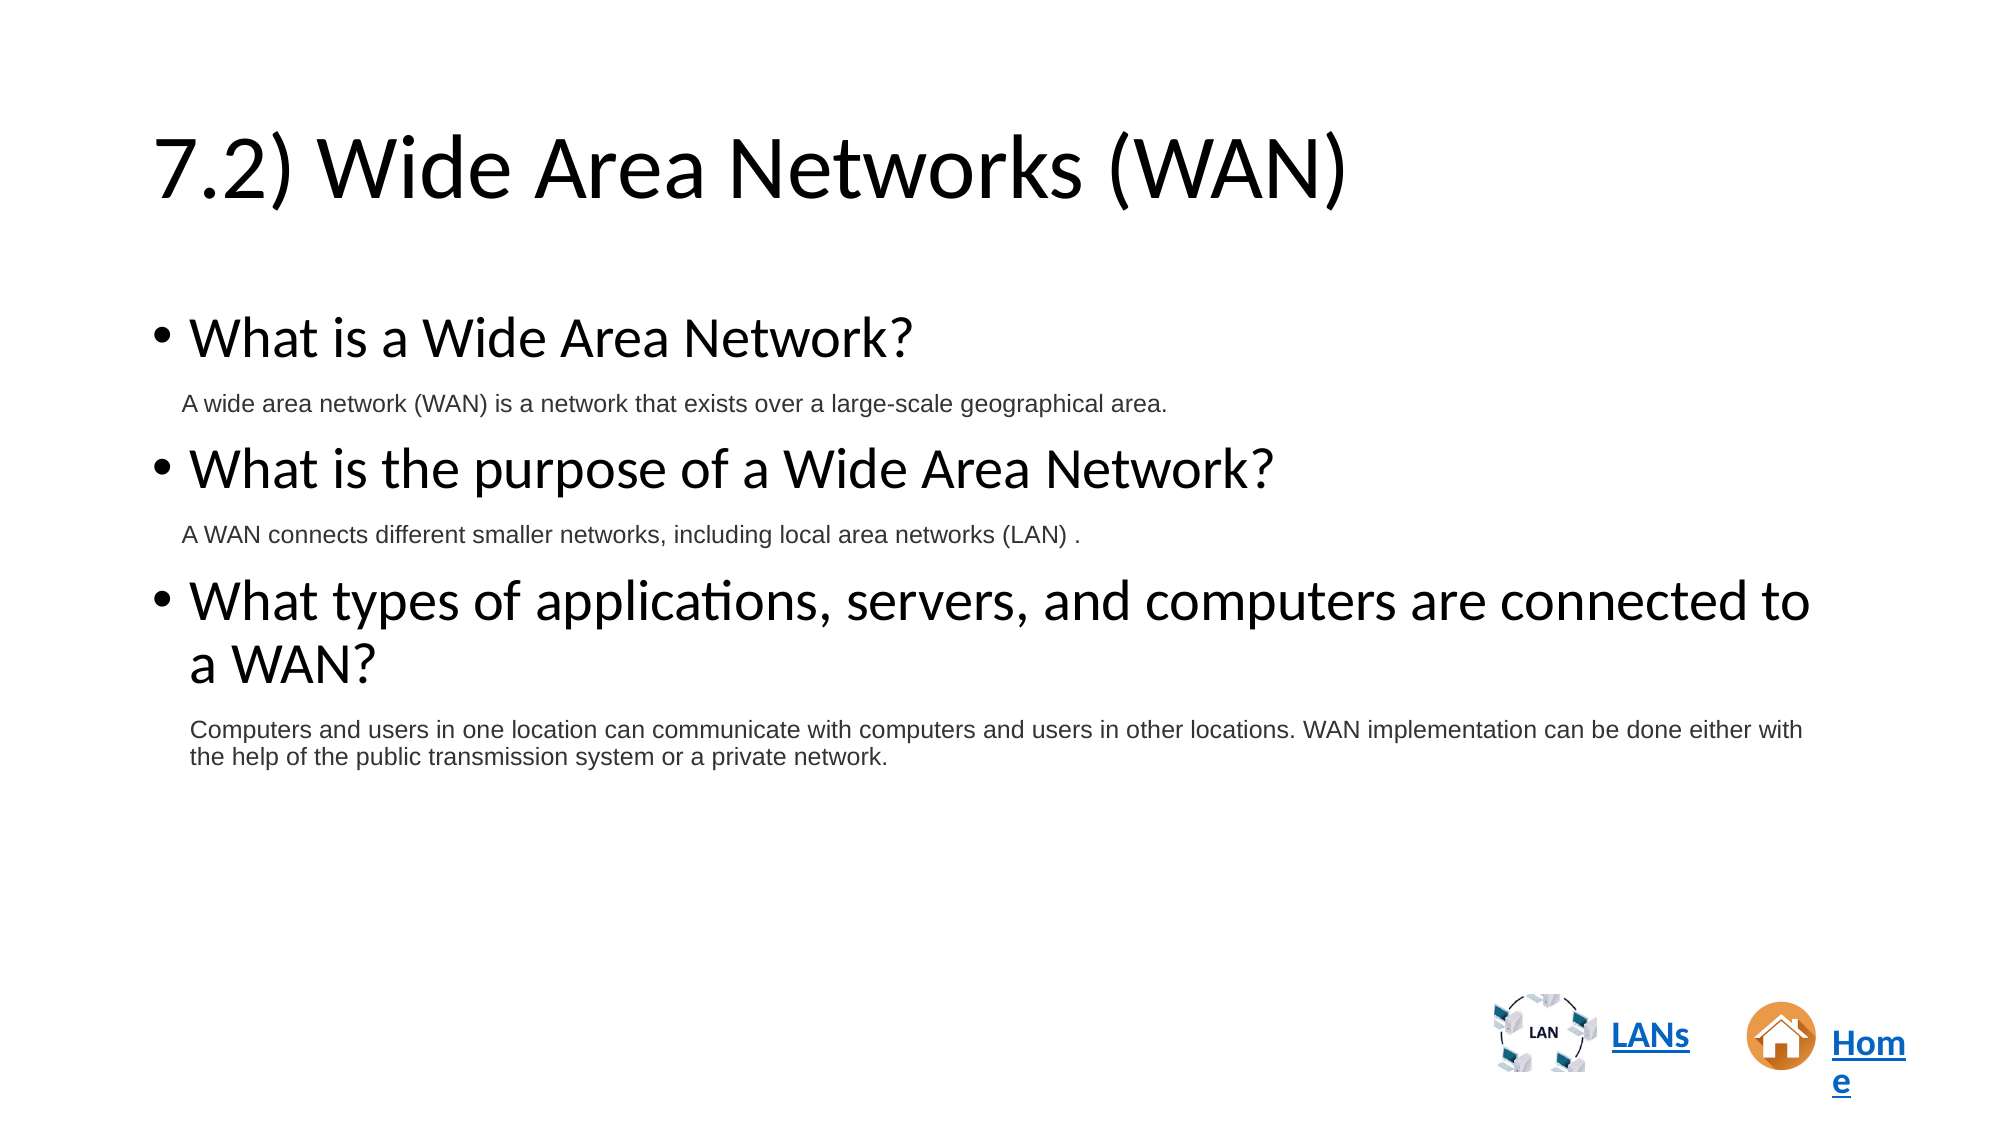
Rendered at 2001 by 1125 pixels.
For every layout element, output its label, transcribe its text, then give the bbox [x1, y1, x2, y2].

list What is a Wide Area Network? A wide area network (WAN) is a network that exists over a large-scale geographical area. What is the purpose of a Wide Area Network? A WAN connects different smaller networks, including local area networks (LAN) . What types of applications, servers, and computers are connected to a WAN? Computers and users in one location can communicate with computers and users in other locations. WAN implementation can be done either with the help of the public transmission system or a private network. [137, 299, 1863, 1014]
title 7.2) Wide Area Networks (WAN) [137, 59, 1863, 278]
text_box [1745, 999, 1941, 1072]
picture [1494, 994, 1597, 1072]
text_box LANs [1602, 1002, 1706, 1064]
